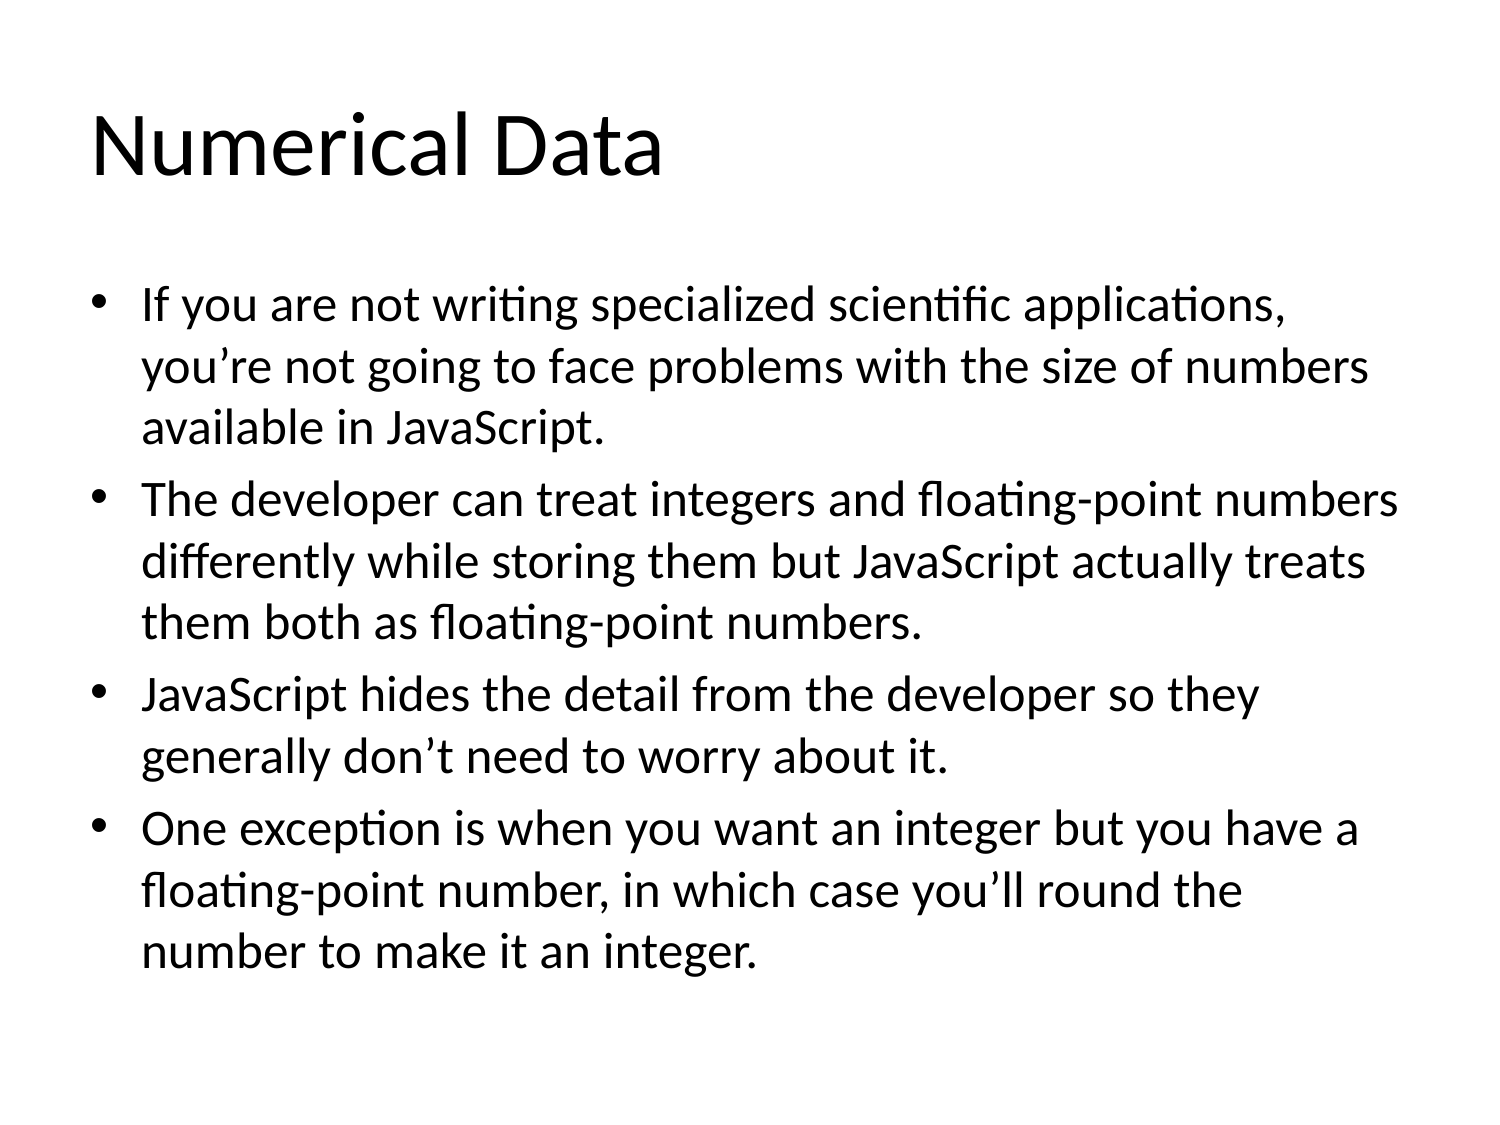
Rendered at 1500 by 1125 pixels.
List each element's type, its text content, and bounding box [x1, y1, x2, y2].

title Numerical Data [75, 45, 1425, 233]
list If you are not writing specialized scientific applications, you’re not going to face problems with the size of numbers available in JavaScript. The developer can treat integers and floating-point numbers differently while storing them but JavaScript actually treats them both as floating-point numbers. JavaScript hides the detail from the developer so they generally don’t need to worry about it. One exception is when you want an integer but you have a floating-point number, in which case you’ll round the number to make it an integer. [75, 262, 1425, 1005]
